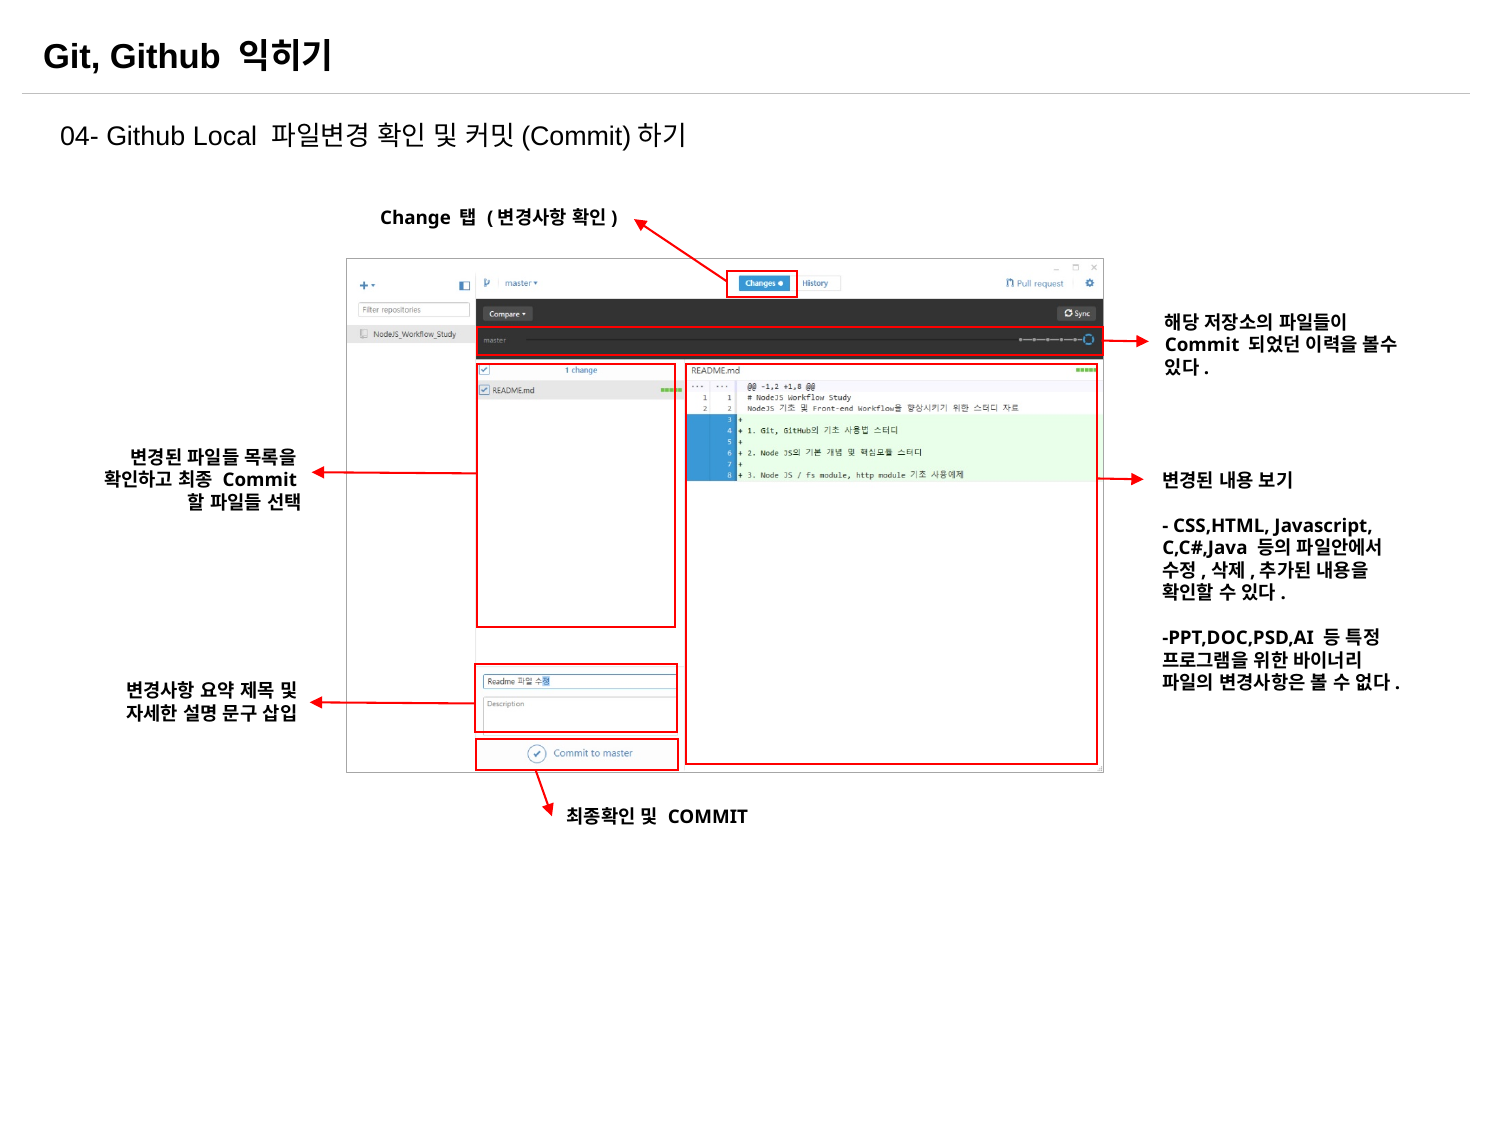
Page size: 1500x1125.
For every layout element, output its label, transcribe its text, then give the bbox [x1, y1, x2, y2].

text_box Change 탭 (변경사항 확인) [363, 198, 633, 236]
text_box 변경된 파일들 목록을 확인하고 최종 Commit할 파일들 선택 [83, 438, 317, 521]
text_box 변경된 내용 보기 - CSS,HTML, Javascript, C,C#,Java 등의 파일안에서 수정,삭제,추가된 내용을 확인할 수 있다. -PPT,DOC,PSD,AI 등 특정 프로그램을 위한 바이너리 파일의 변경사항은 볼 수 없다. [1147, 460, 1416, 724]
text_box 04- Github Local 파일변경 확인 및 커밋(Commit)하기 [54, 113, 889, 157]
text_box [633, 219, 728, 282]
text_box 해당 저장소의 파일들이 Commit 되었던 이력을 볼수 있다. [1150, 303, 1419, 386]
text_box 변경사항 요약 제목 및 자세한 설명 문구 삽입 [83, 671, 312, 732]
picture [346, 258, 1103, 772]
text_box 최종확인 및 COMMIT [551, 797, 811, 835]
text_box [535, 769, 552, 817]
